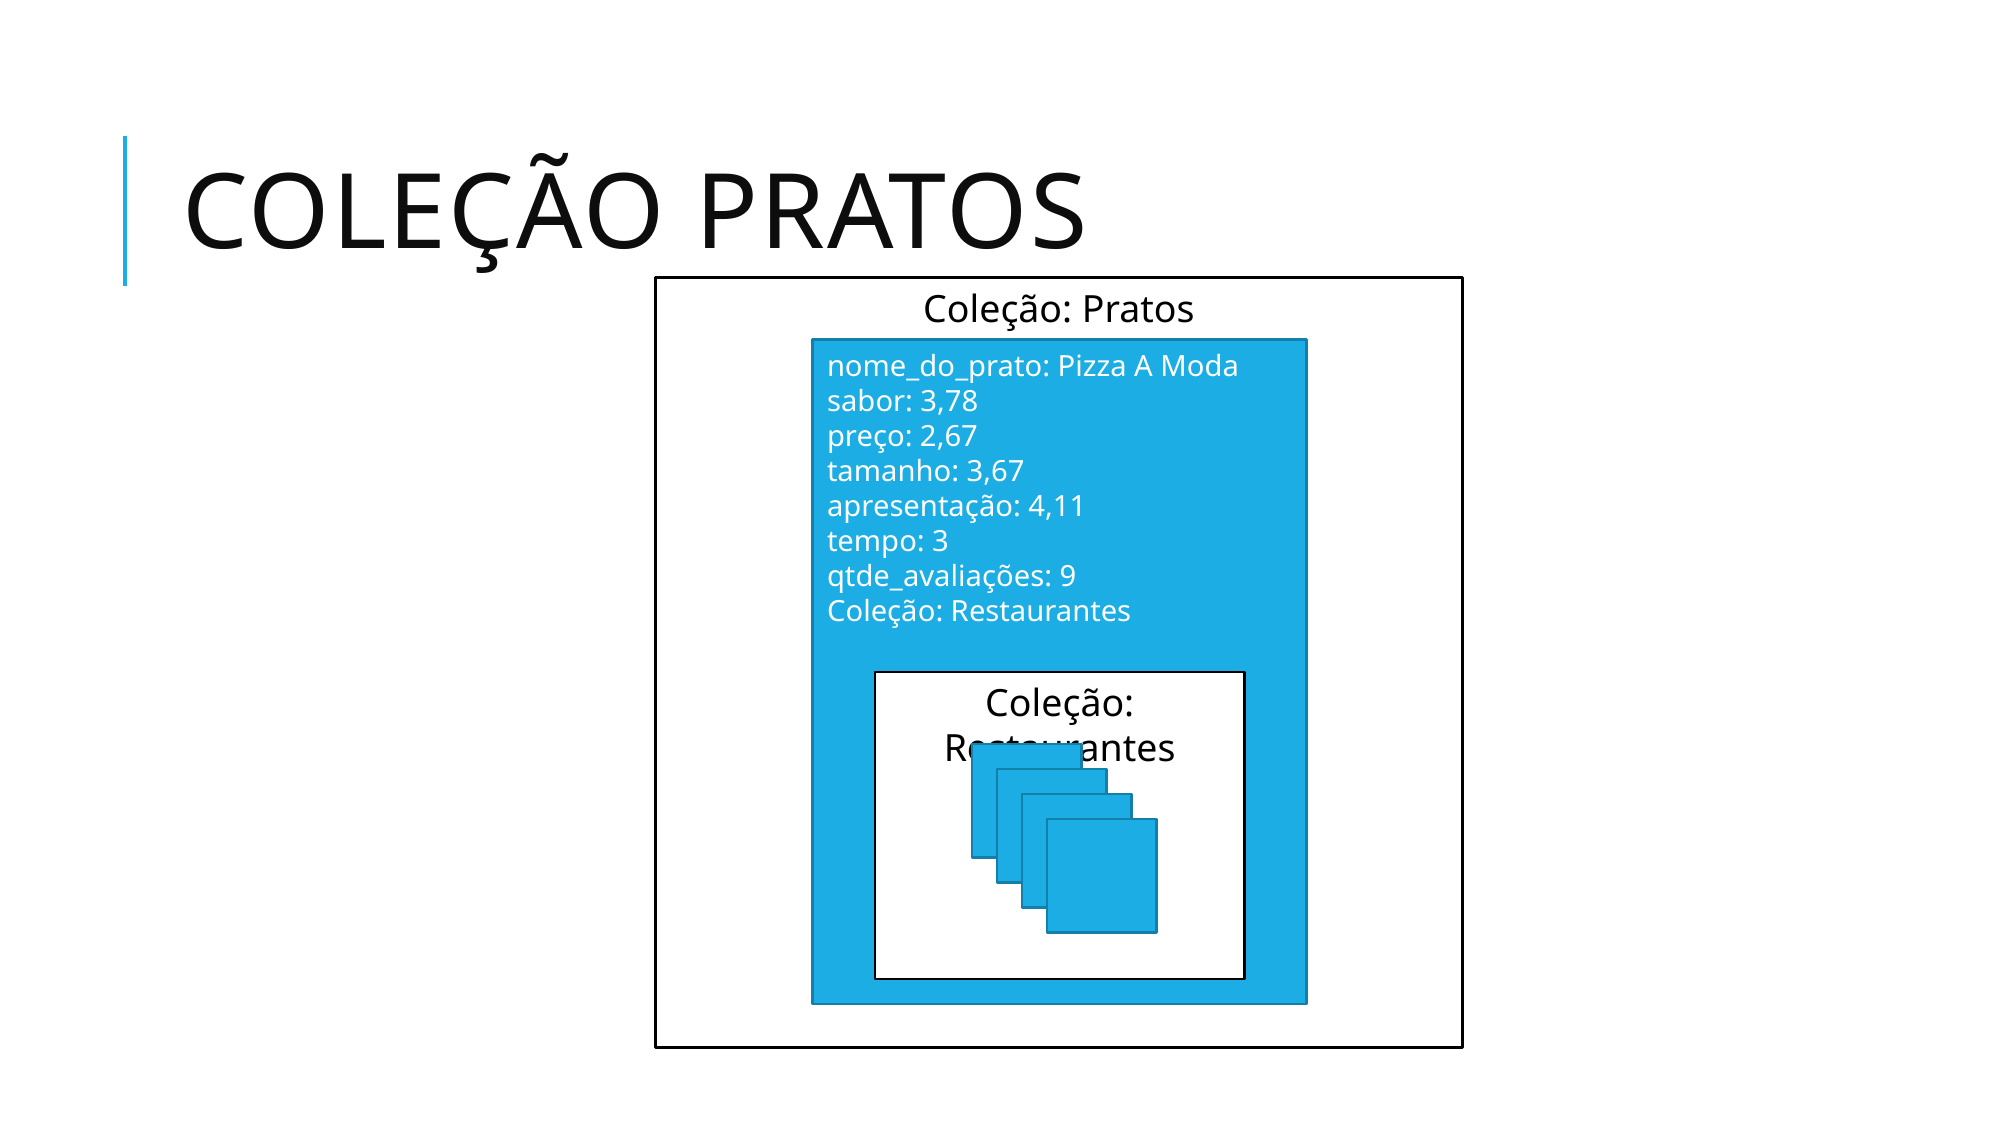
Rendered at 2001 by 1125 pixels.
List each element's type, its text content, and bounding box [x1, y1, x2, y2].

title Coleção Pratos [168, 96, 1763, 342]
text_box Coleção: Pratos [654, 276, 1464, 1049]
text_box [874, 671, 1245, 980]
